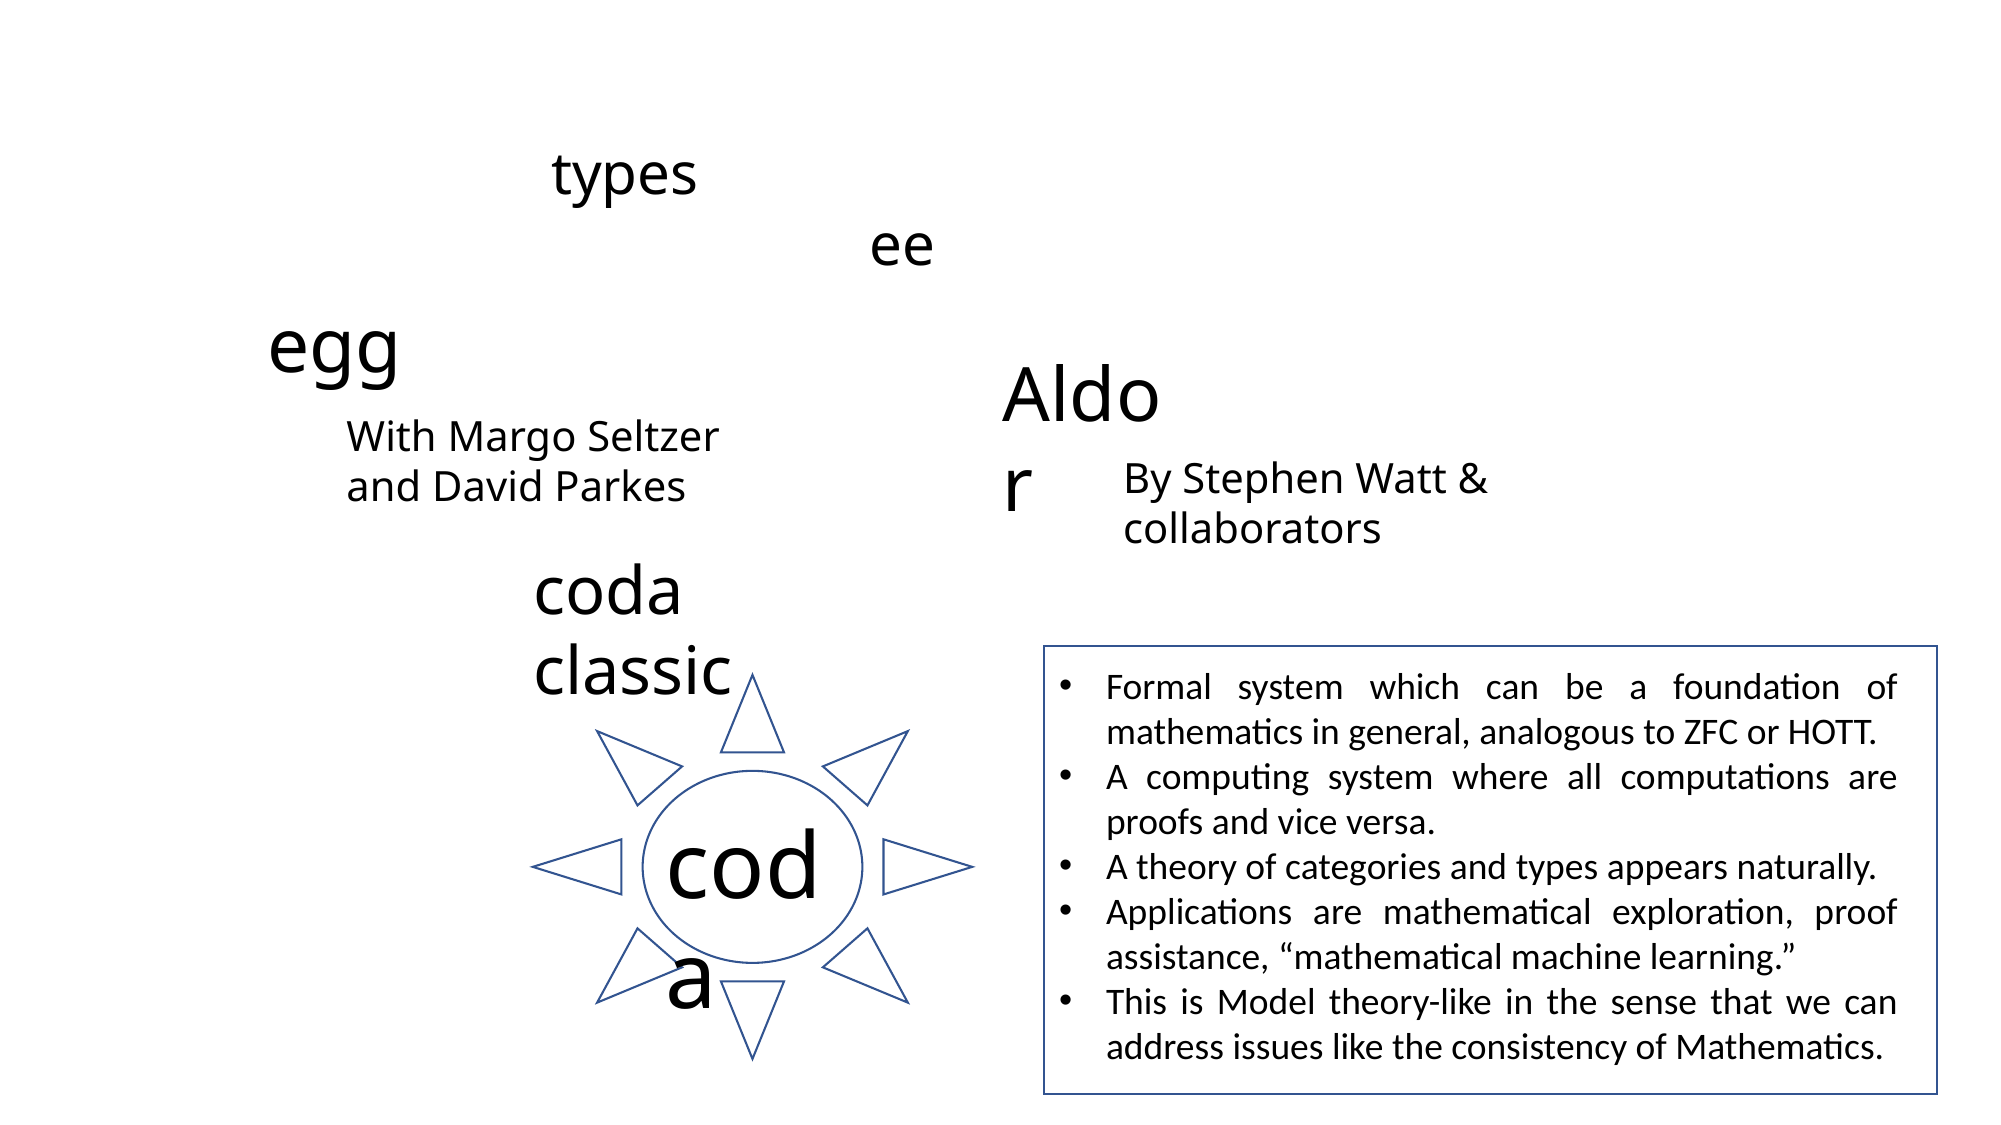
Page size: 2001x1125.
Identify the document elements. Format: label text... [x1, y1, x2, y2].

text_box [1043, 645, 1938, 1095]
text_box coda classic [518, 540, 903, 716]
text_box [881, 951, 911, 1005]
text_box [529, 837, 623, 896]
text_box [882, 837, 976, 896]
text_box egg [252, 289, 491, 395]
text_box [719, 716, 786, 754]
text_box [672, 769, 833, 800]
text_box types [536, 128, 799, 214]
text_box coda [651, 800, 881, 1035]
text_box [641, 827, 651, 906]
text_box [594, 729, 685, 808]
text_box Aldor [987, 338, 1183, 534]
text_box [741, 1035, 764, 1062]
text_box [594, 926, 651, 1005]
text_box ee [854, 200, 988, 285]
text_box By Stephen Watt & collaborators [1108, 444, 1586, 560]
text_box [820, 729, 911, 800]
text_box With Margo Seltzer and David Parkes [331, 402, 810, 518]
